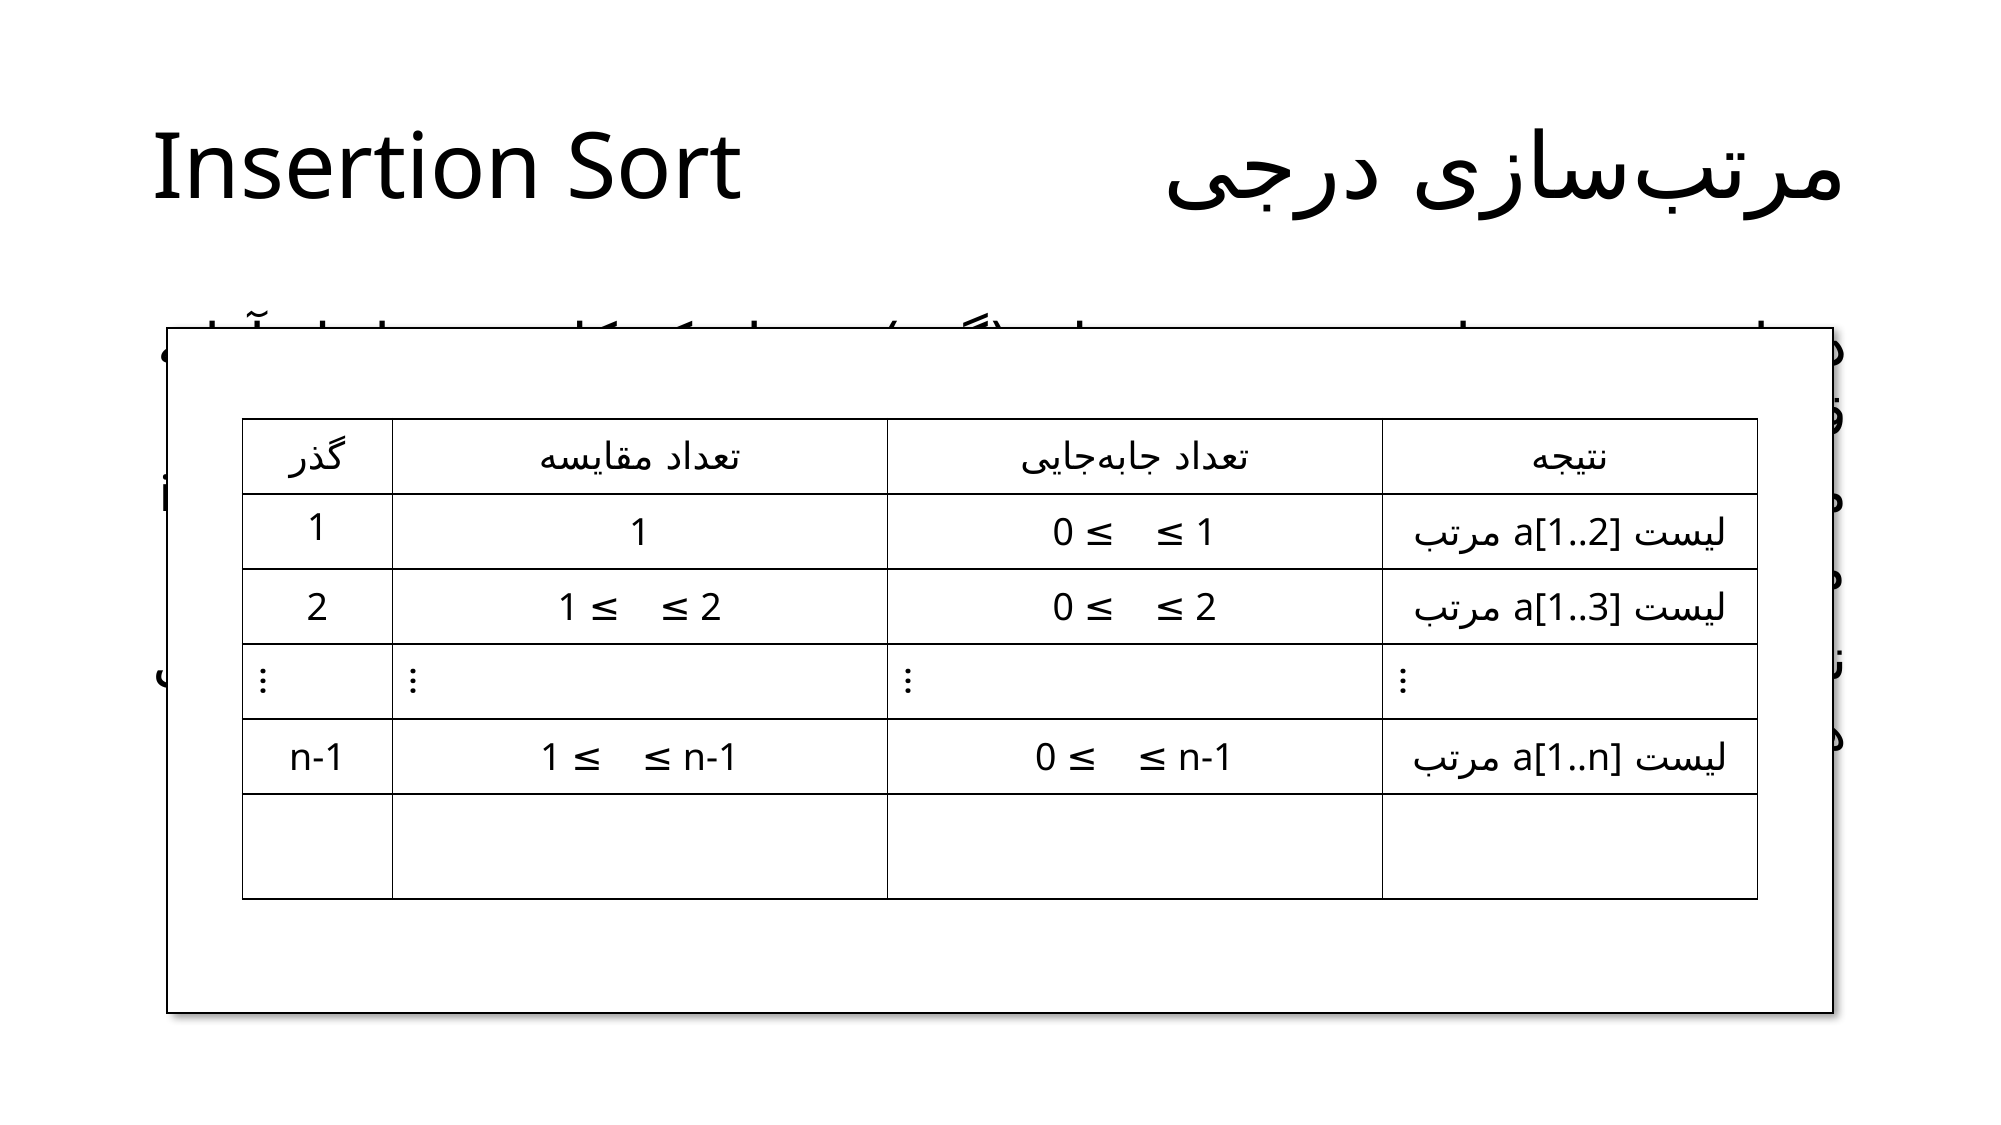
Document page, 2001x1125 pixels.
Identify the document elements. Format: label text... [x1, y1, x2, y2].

text_box Insertion Sort [137, 59, 1863, 278]
text_box [166, 327, 1834, 1014]
list در این مرتب‌سازی در هر مرحله (گذر) فقط یک کلید در داخل آرایه قابل بررسی است. بدین‌صورت که کلید ki باید در بین i-1 کلید مرتب‌شده (k1,..., ki-1) به‌گونه‌ای قرار گیرد تا لیست حاصل به طول i مرتب بماند. در نهایت با n-1 گذر آرایه مرتب خواهد شد. نکته قابل توجه در مرتب‌سازی درجی آن است که تا گذر آخر n-1، محل هیچ کدام از عناصر ثابت نیست. [137, 299, 1863, 1014]
